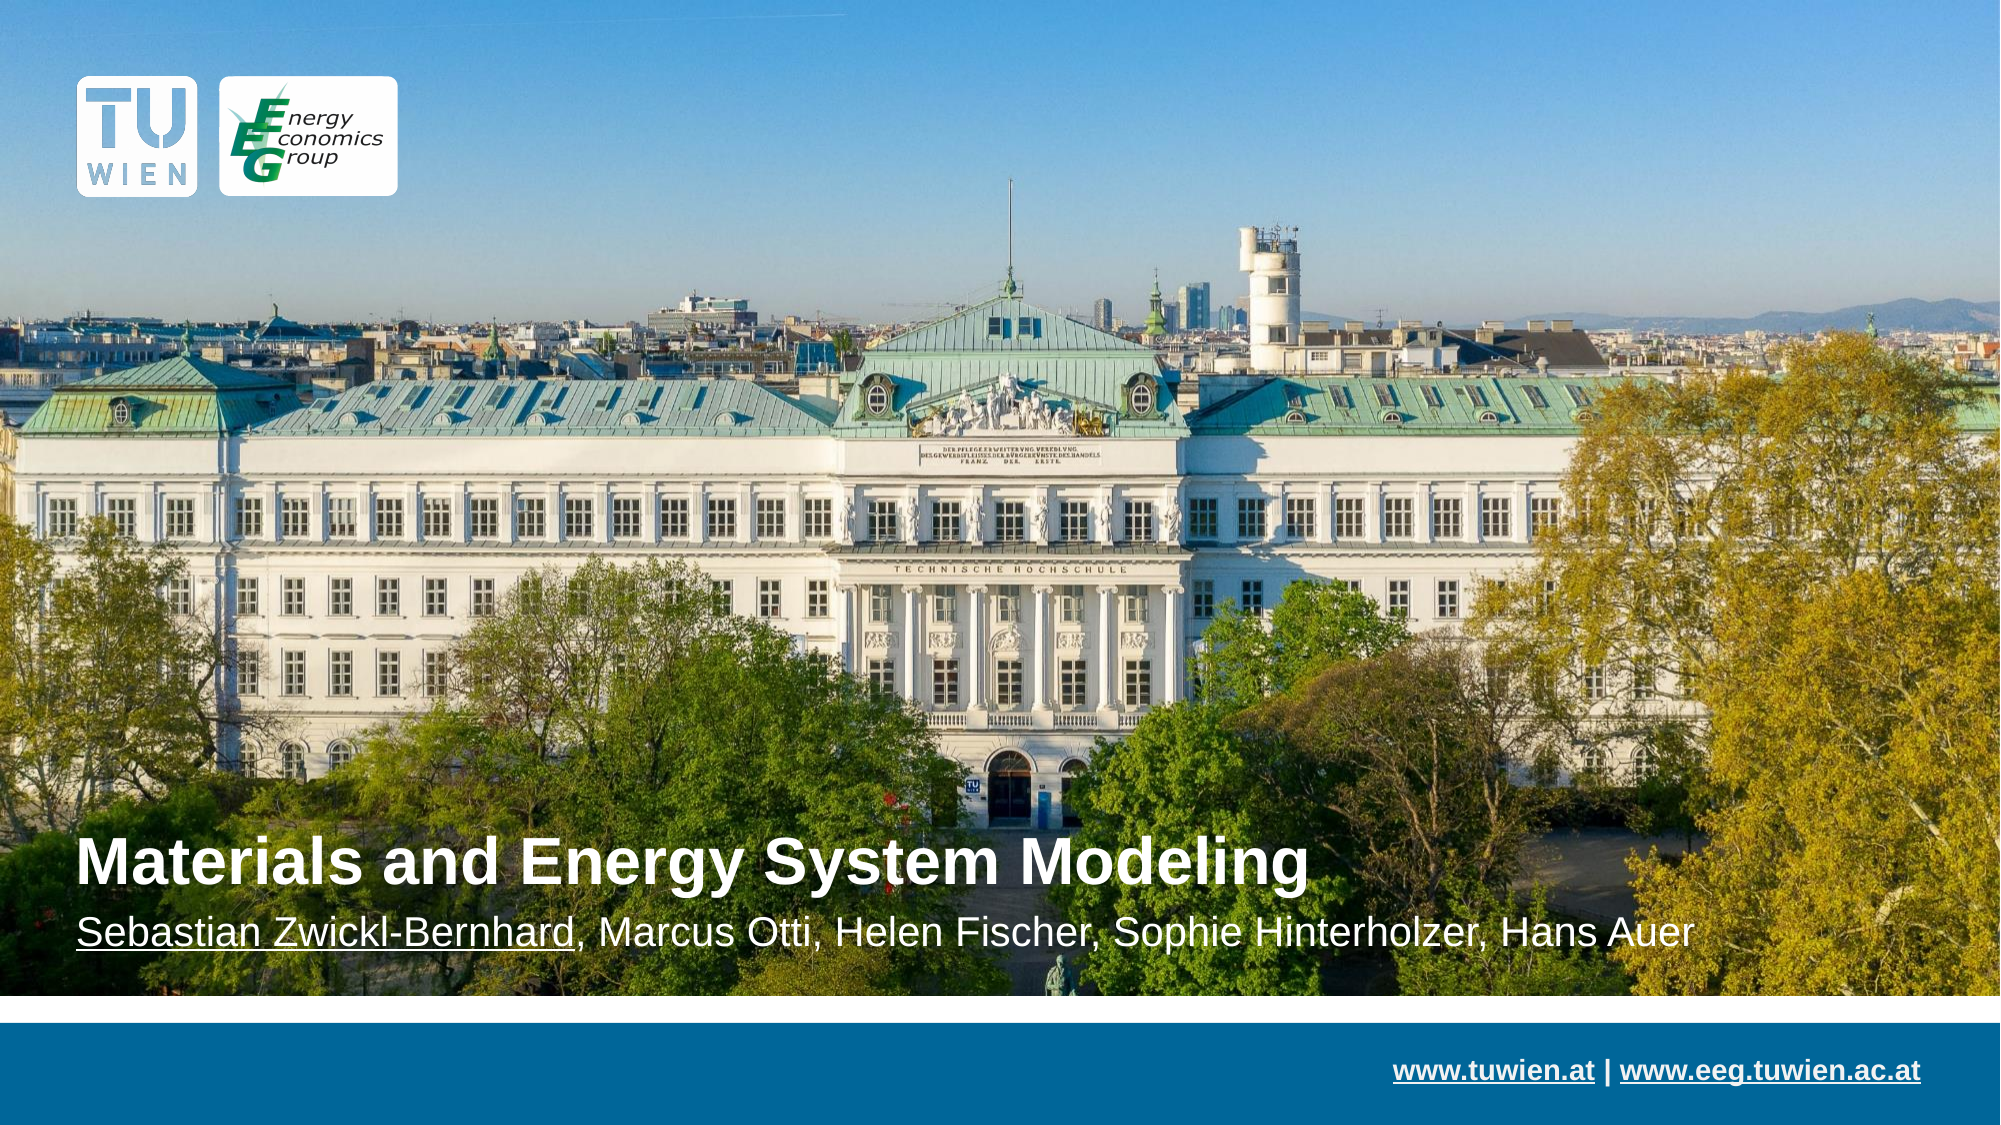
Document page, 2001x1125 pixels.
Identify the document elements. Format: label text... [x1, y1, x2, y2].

title Materials and Energy System Modeling [75, 728, 1739, 899]
list Sebastian Zwickl-Bernhard, Marcus Otti, Helen Fischer, Sophie Hinterholzer, Hans Auer [75, 910, 1788, 968]
picture [0, 0, 2000, 996]
list www.tuwien.at | www.eeg.tuwien.ac.at [1245, 1052, 1922, 1091]
